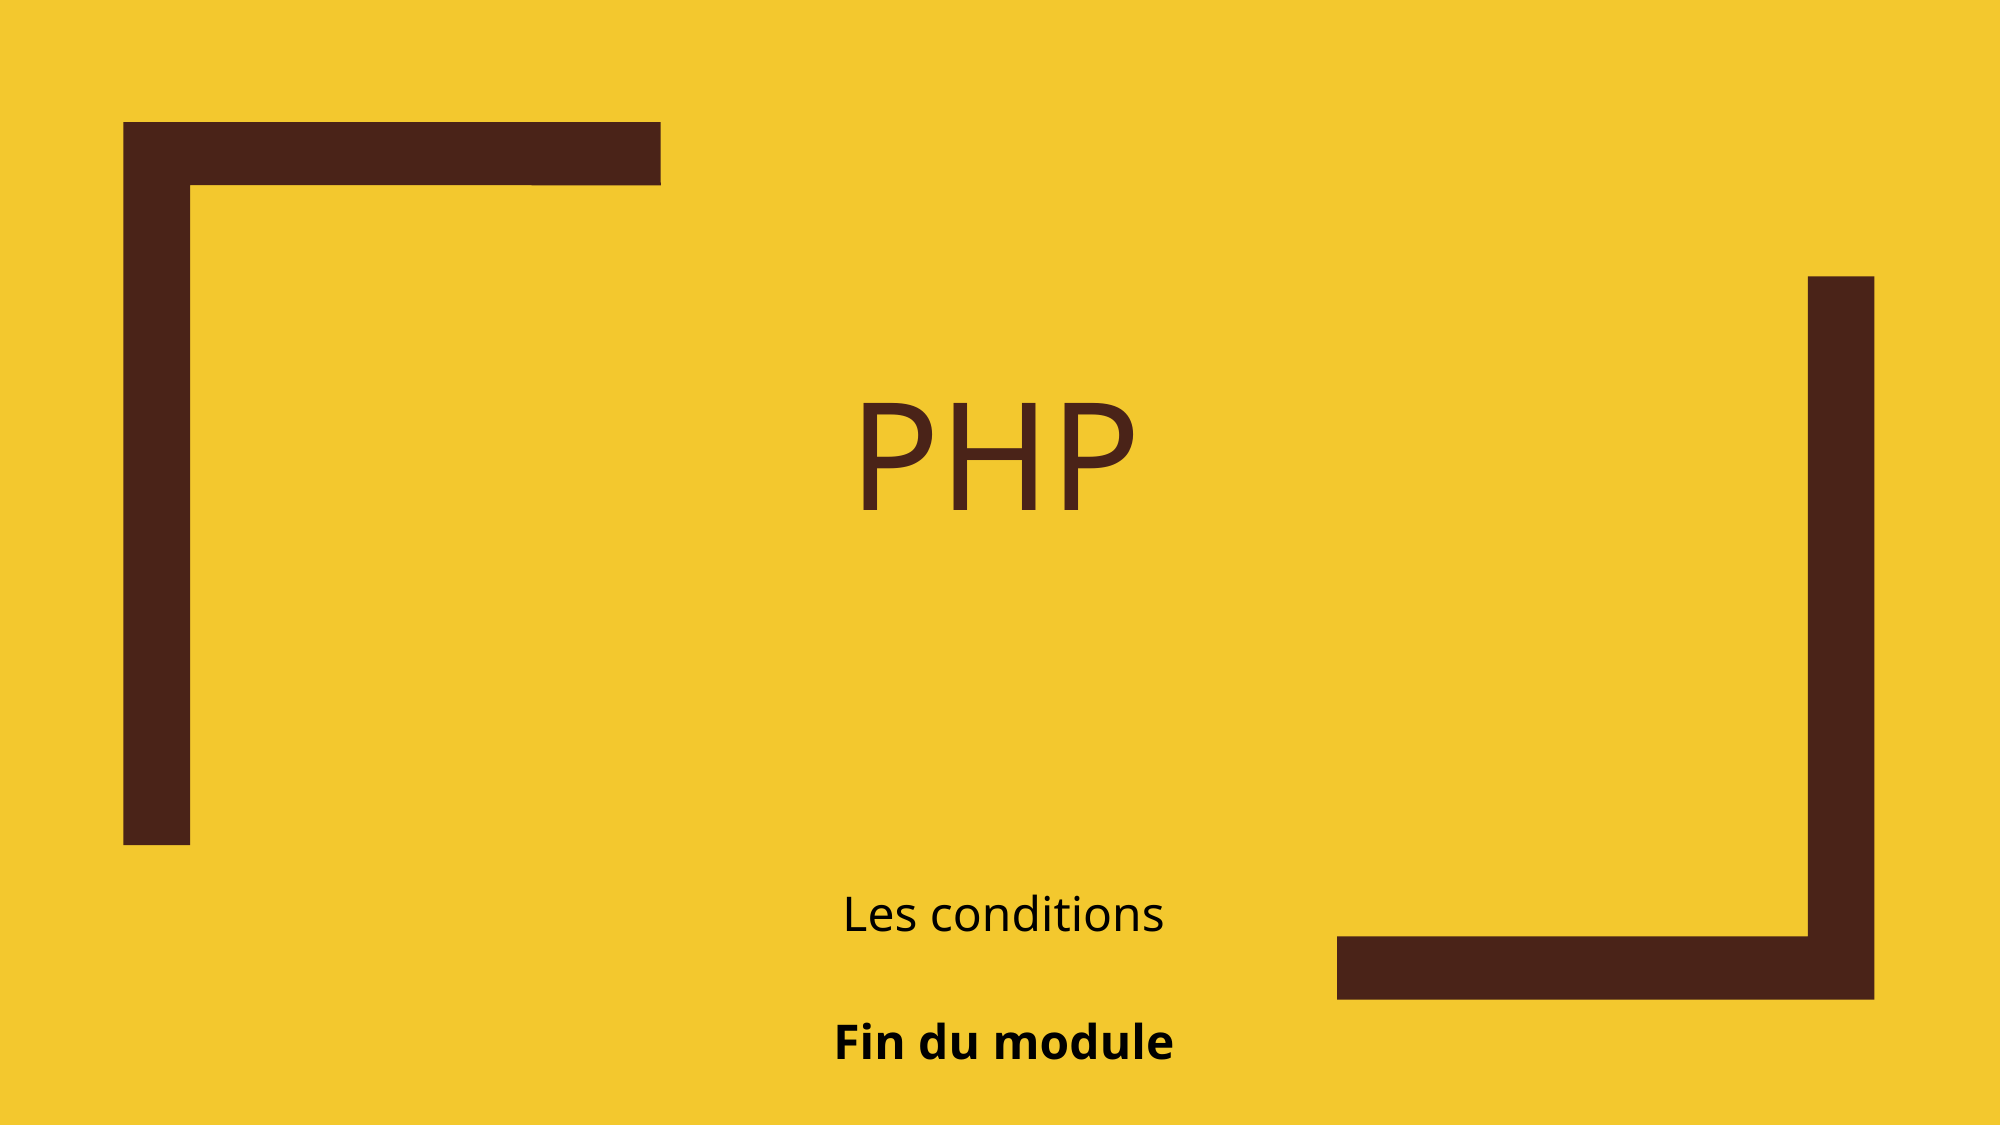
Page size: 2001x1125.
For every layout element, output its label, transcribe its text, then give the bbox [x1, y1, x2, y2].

subtitle Les conditions Fin du module [177, 868, 1831, 1125]
title PHP [177, 178, 1814, 747]
